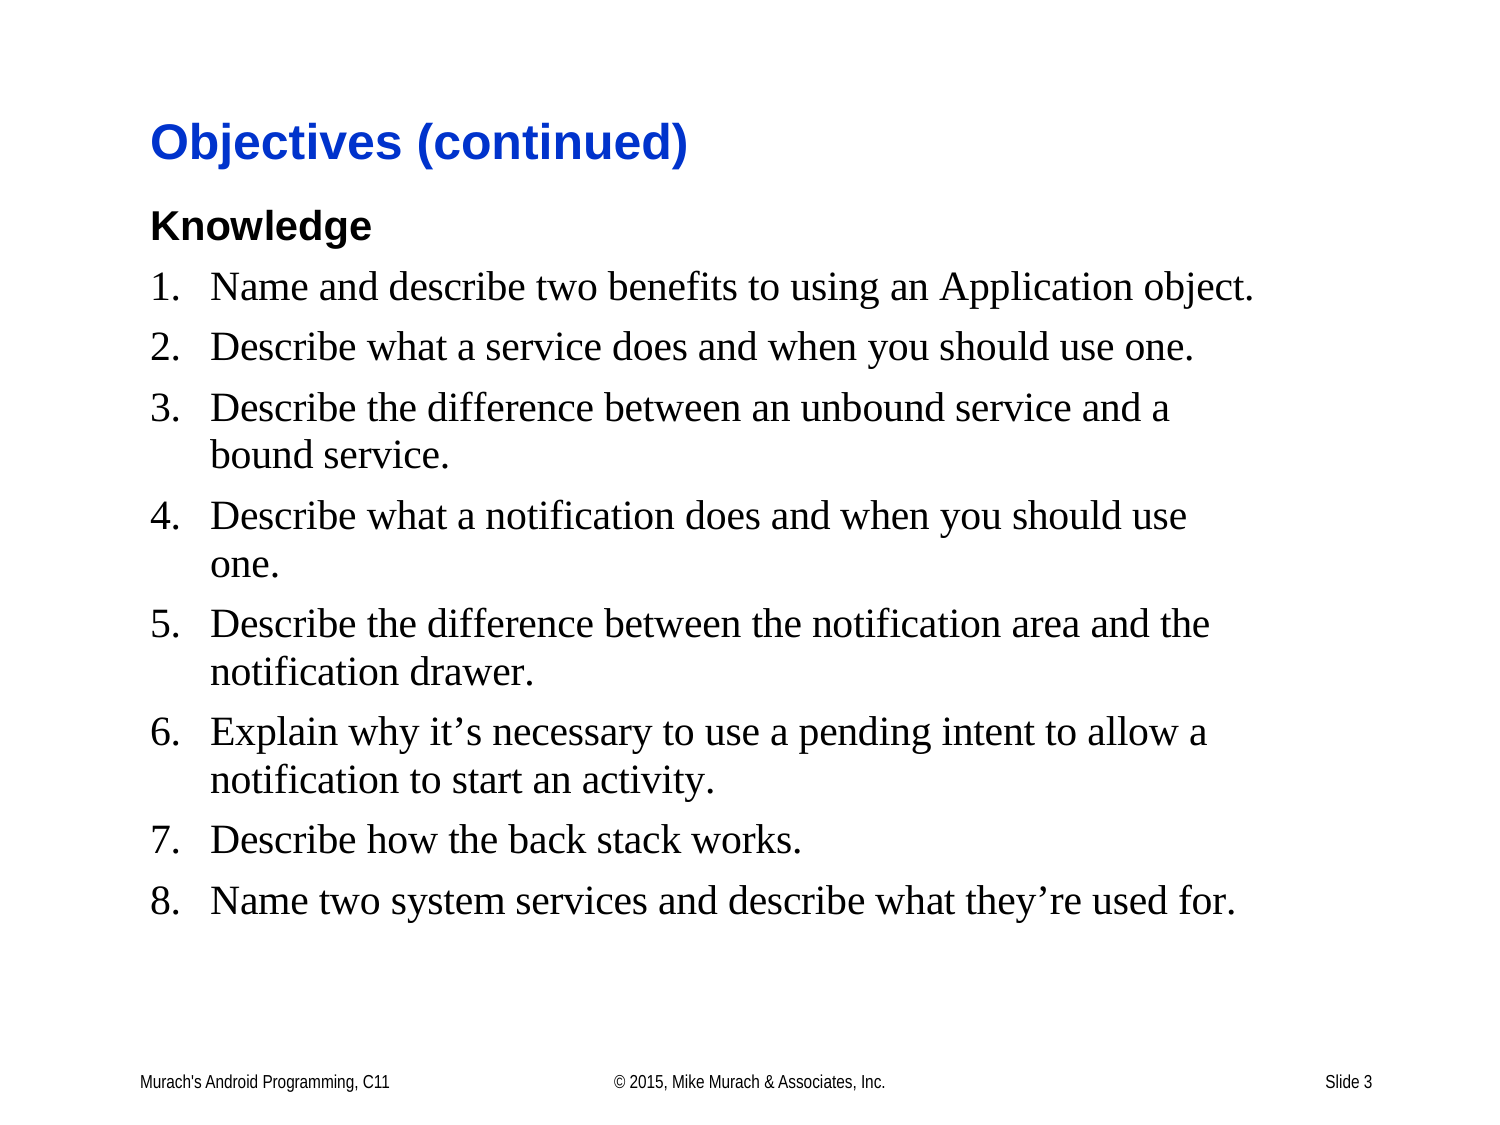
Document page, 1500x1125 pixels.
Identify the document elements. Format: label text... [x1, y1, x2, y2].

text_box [149, 112, 1301, 938]
slide_number Slide 3 [1074, 1025, 1388, 1100]
footer © 2015, Mike Murach & Associates, Inc. [474, 1025, 1025, 1100]
slide_number Murach's Android Programming, C11 [125, 1025, 450, 1100]
